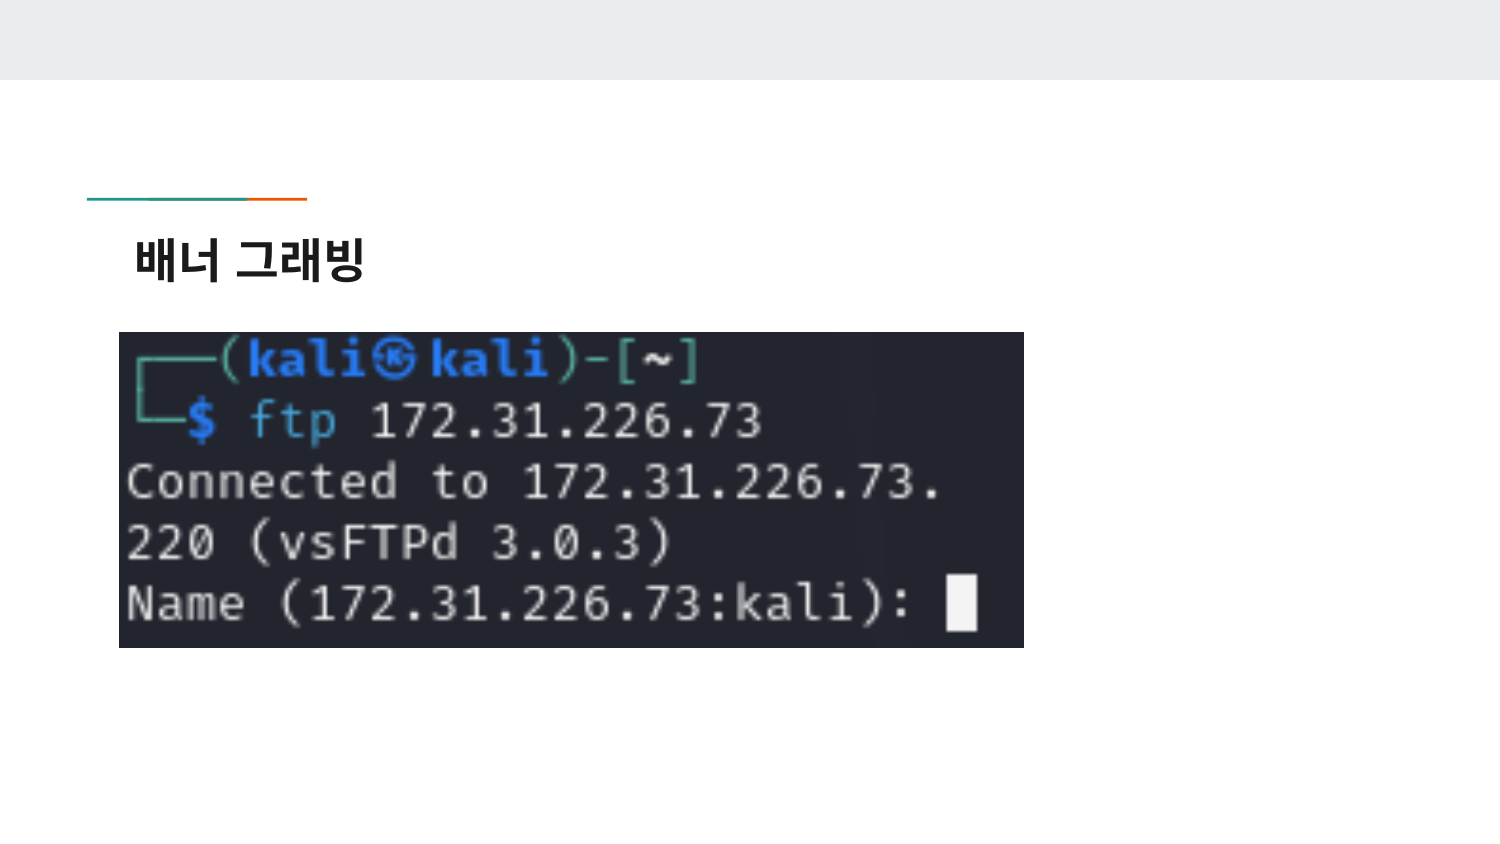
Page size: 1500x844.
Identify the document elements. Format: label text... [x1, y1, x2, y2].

title 배너 그래빙 [119, 216, 1381, 305]
picture [119, 332, 1024, 648]
